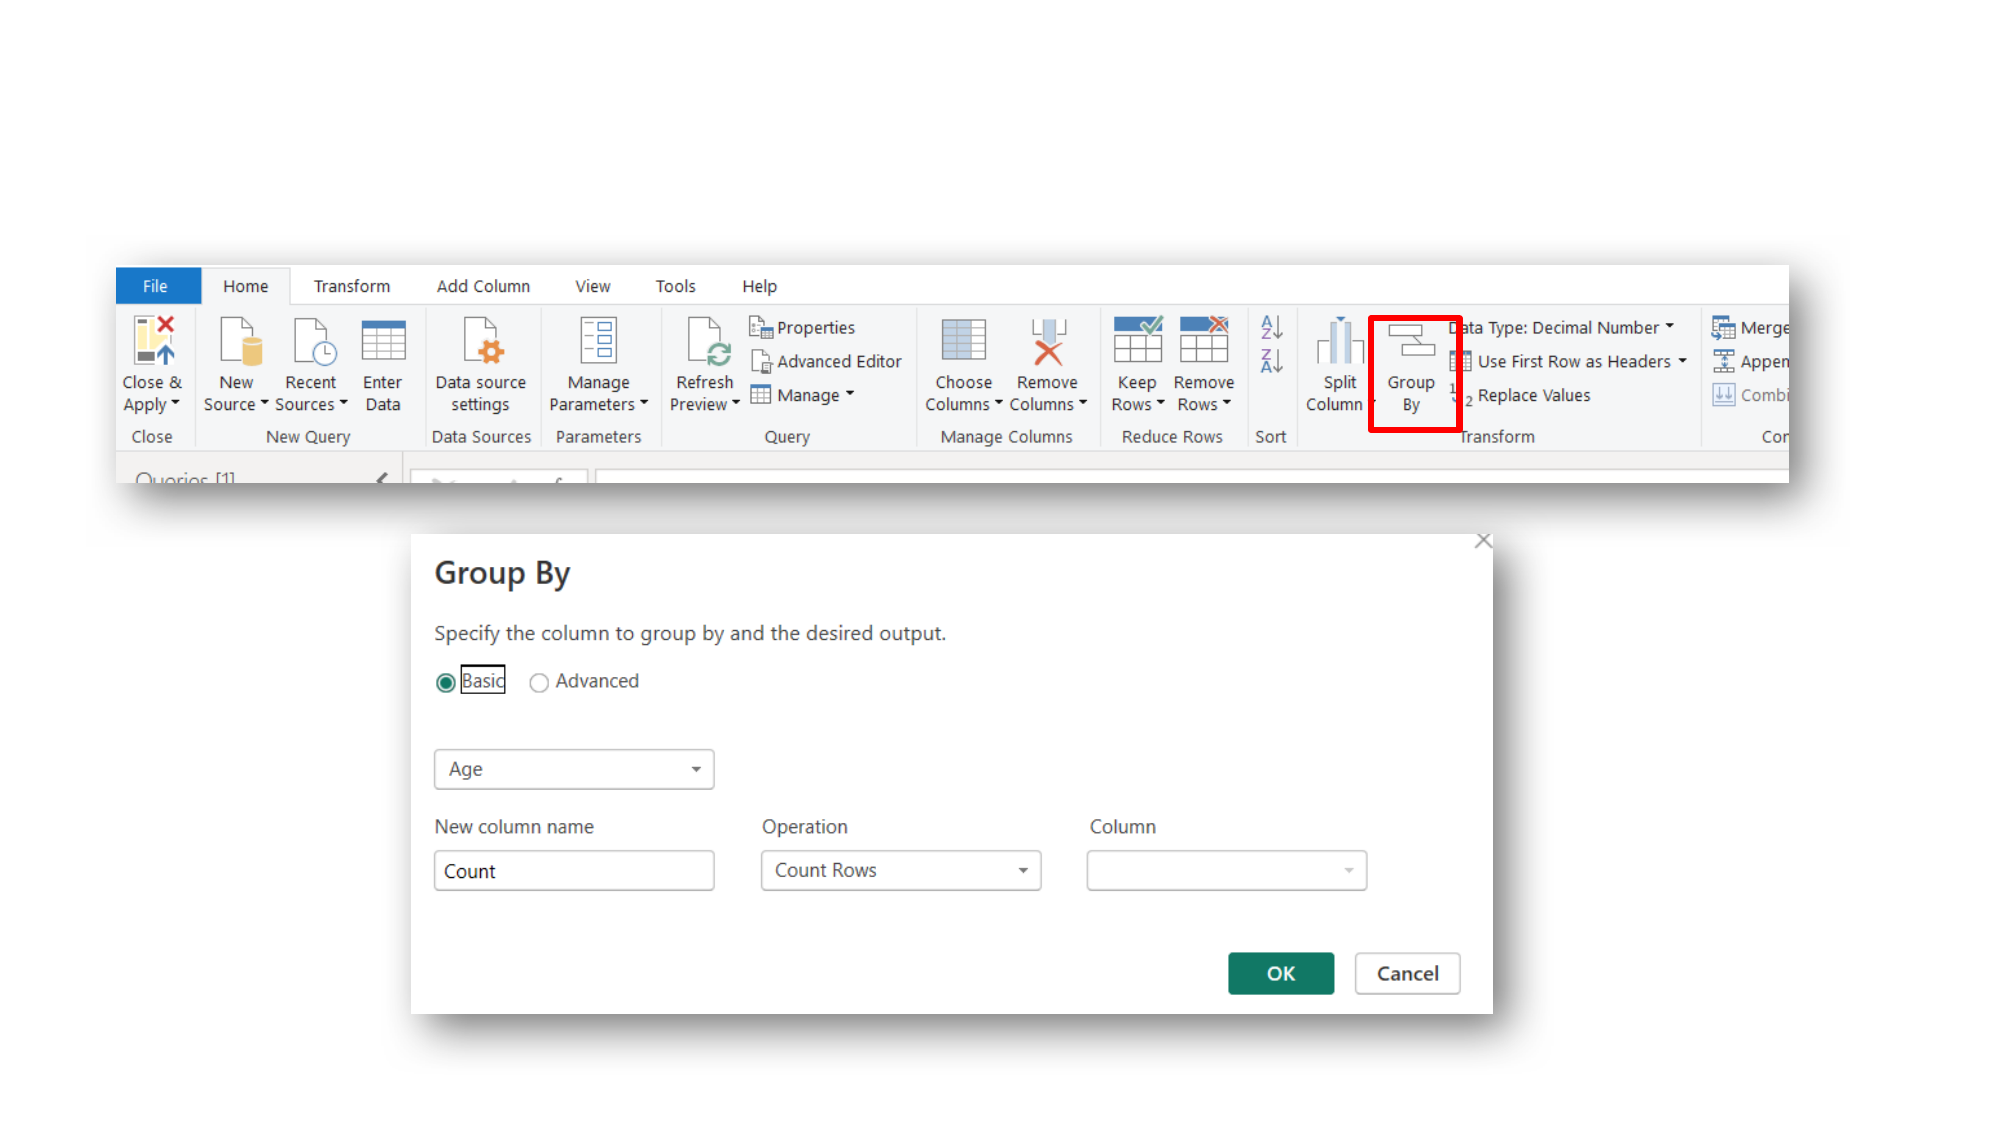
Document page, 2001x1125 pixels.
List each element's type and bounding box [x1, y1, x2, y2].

picture [116, 265, 1789, 483]
picture [411, 534, 1493, 1014]
